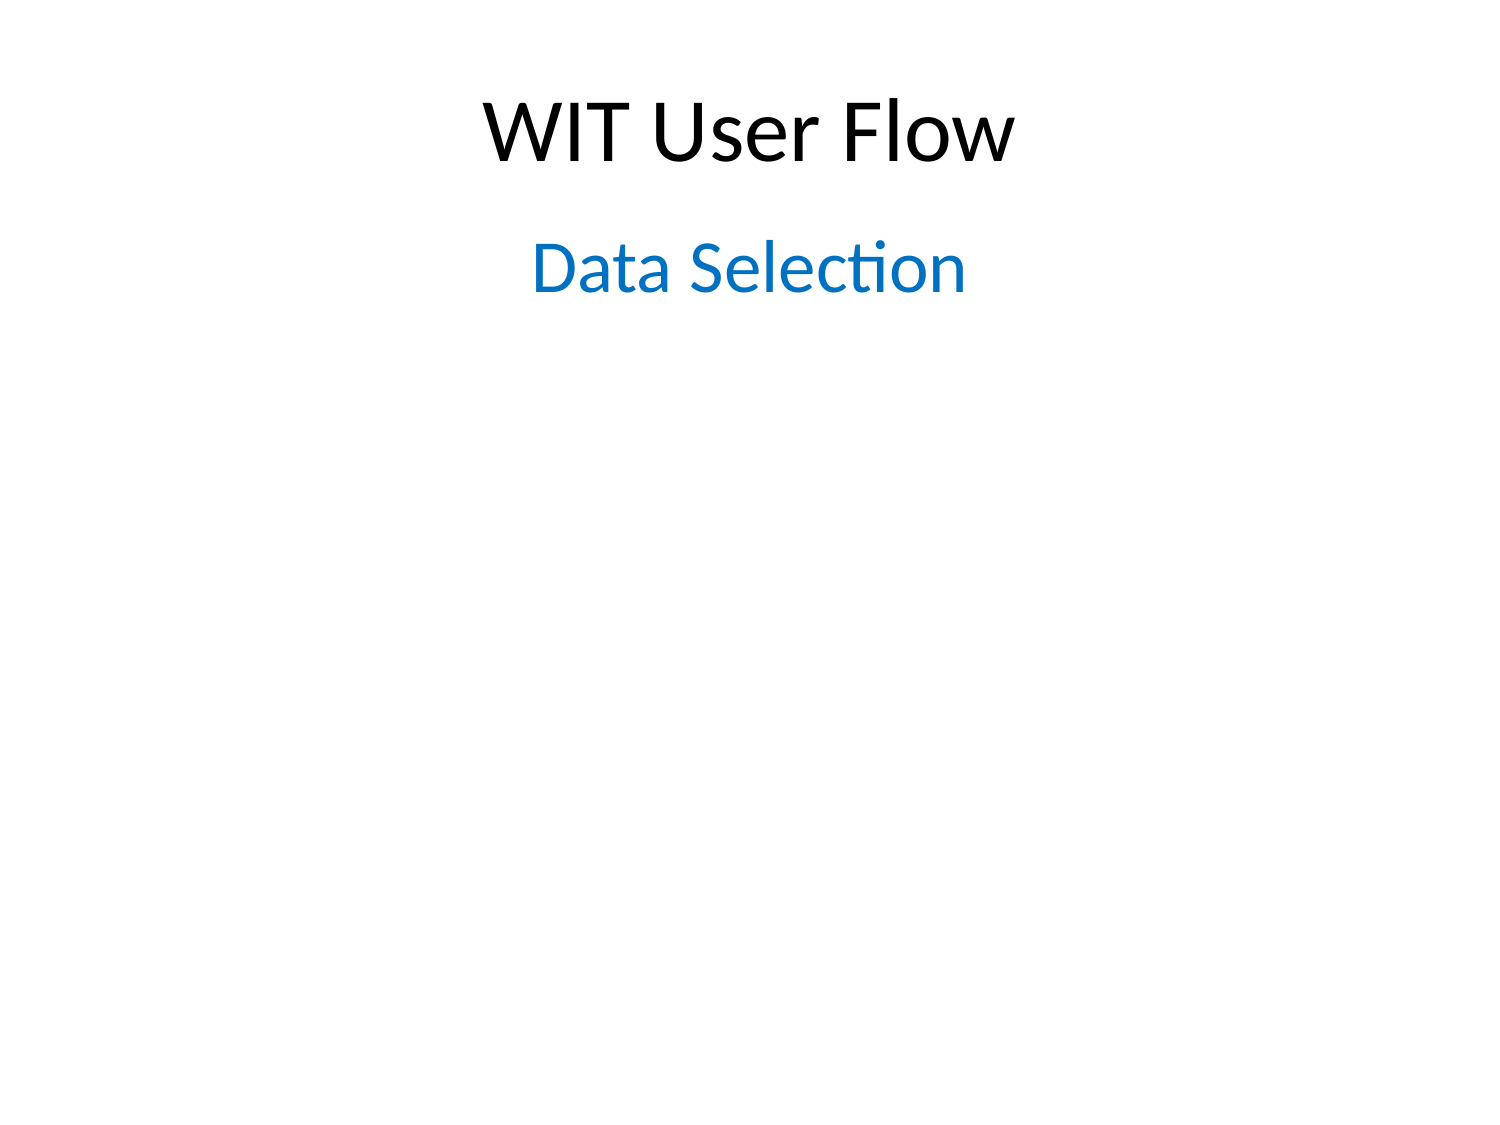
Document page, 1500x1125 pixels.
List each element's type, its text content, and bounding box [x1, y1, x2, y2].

text_box Data Selection [74, 200, 1425, 325]
title WIT User Flow [75, 62, 1425, 188]
